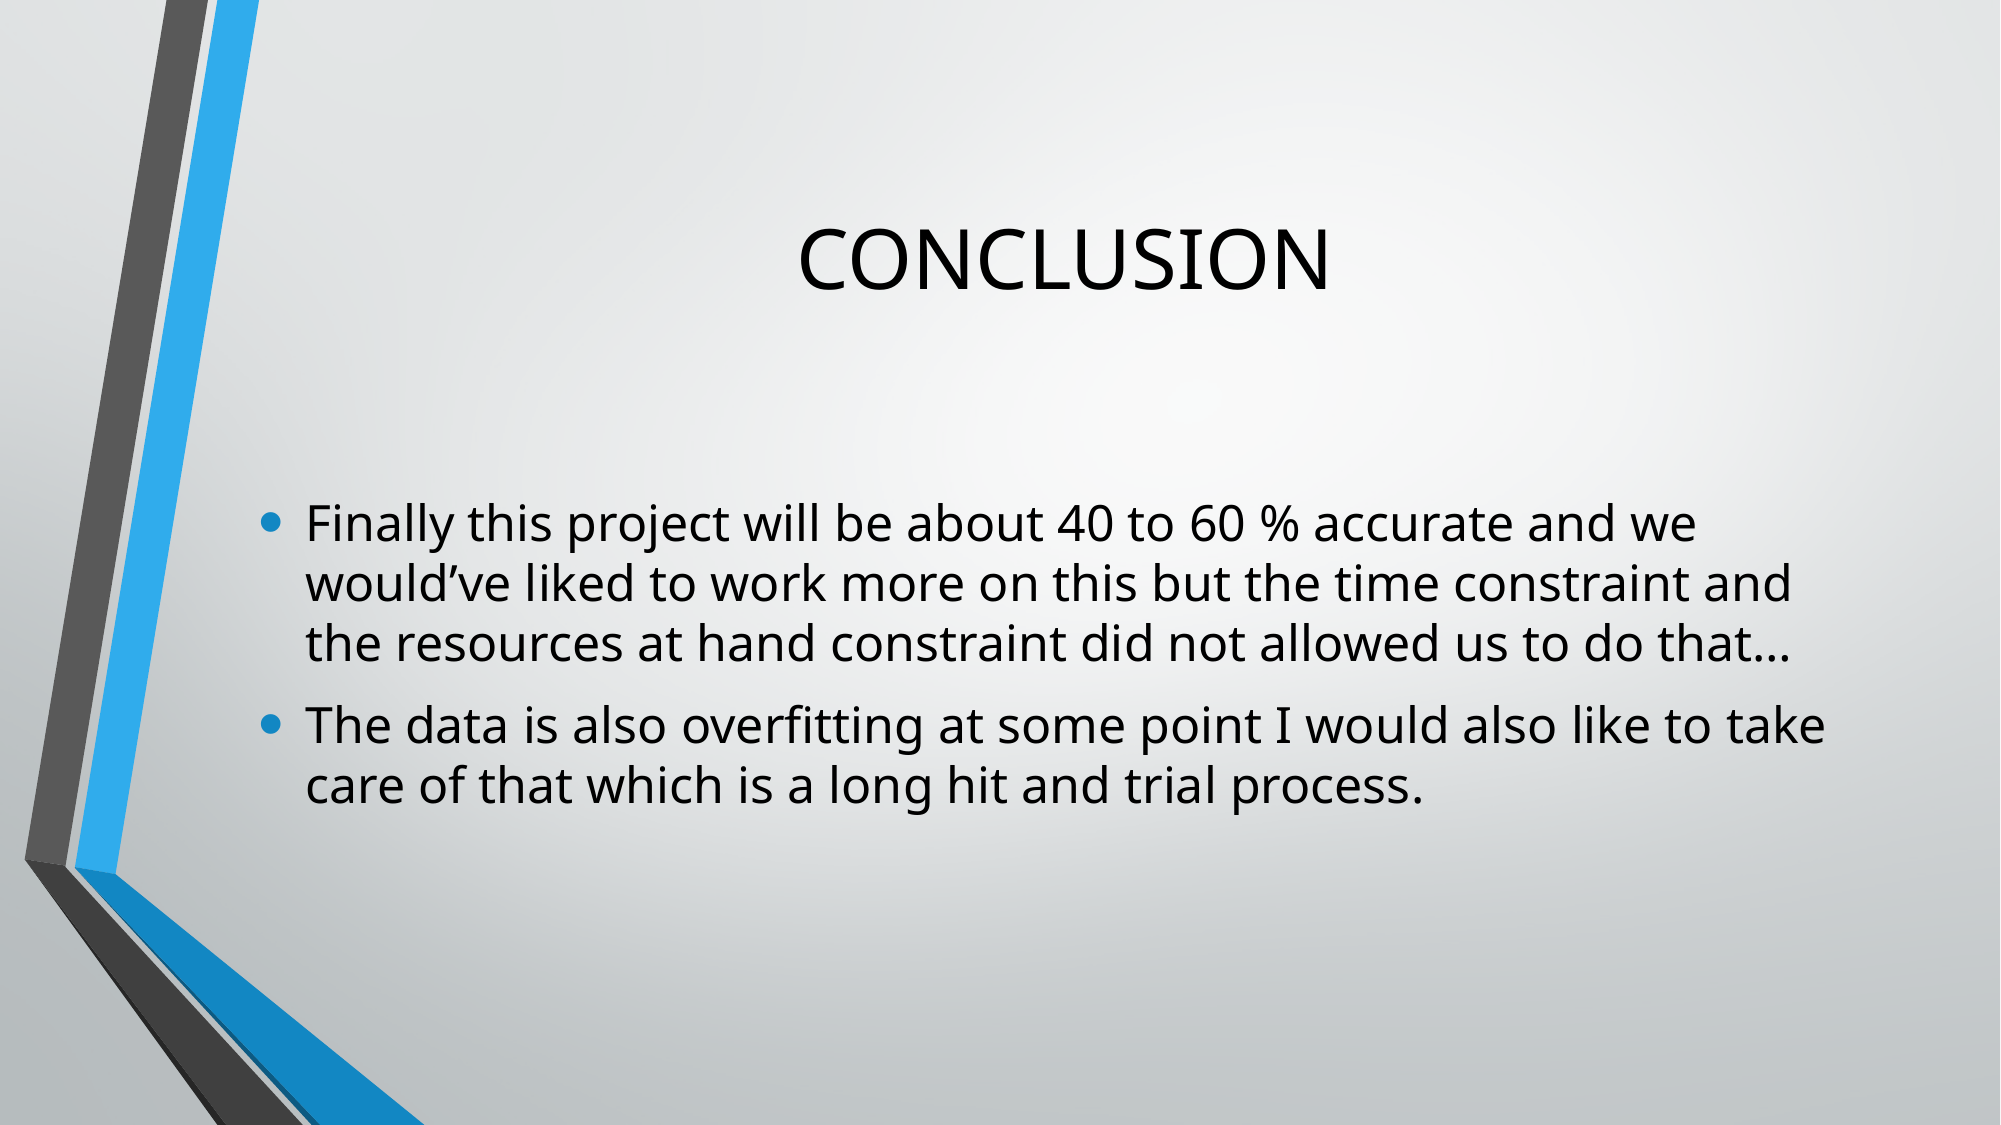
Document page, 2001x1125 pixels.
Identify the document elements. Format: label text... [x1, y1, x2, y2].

list Finally this project will be about 40 to 60 % accurate and we would’ve liked to work more on this but the time constraint and the resources at hand constraint did not allowed us to do that… The data is also overfitting at some point I would also like to take care of that which is a long hit and trial process. [243, 437, 1887, 950]
title CONCLUSION [243, 112, 1887, 400]
